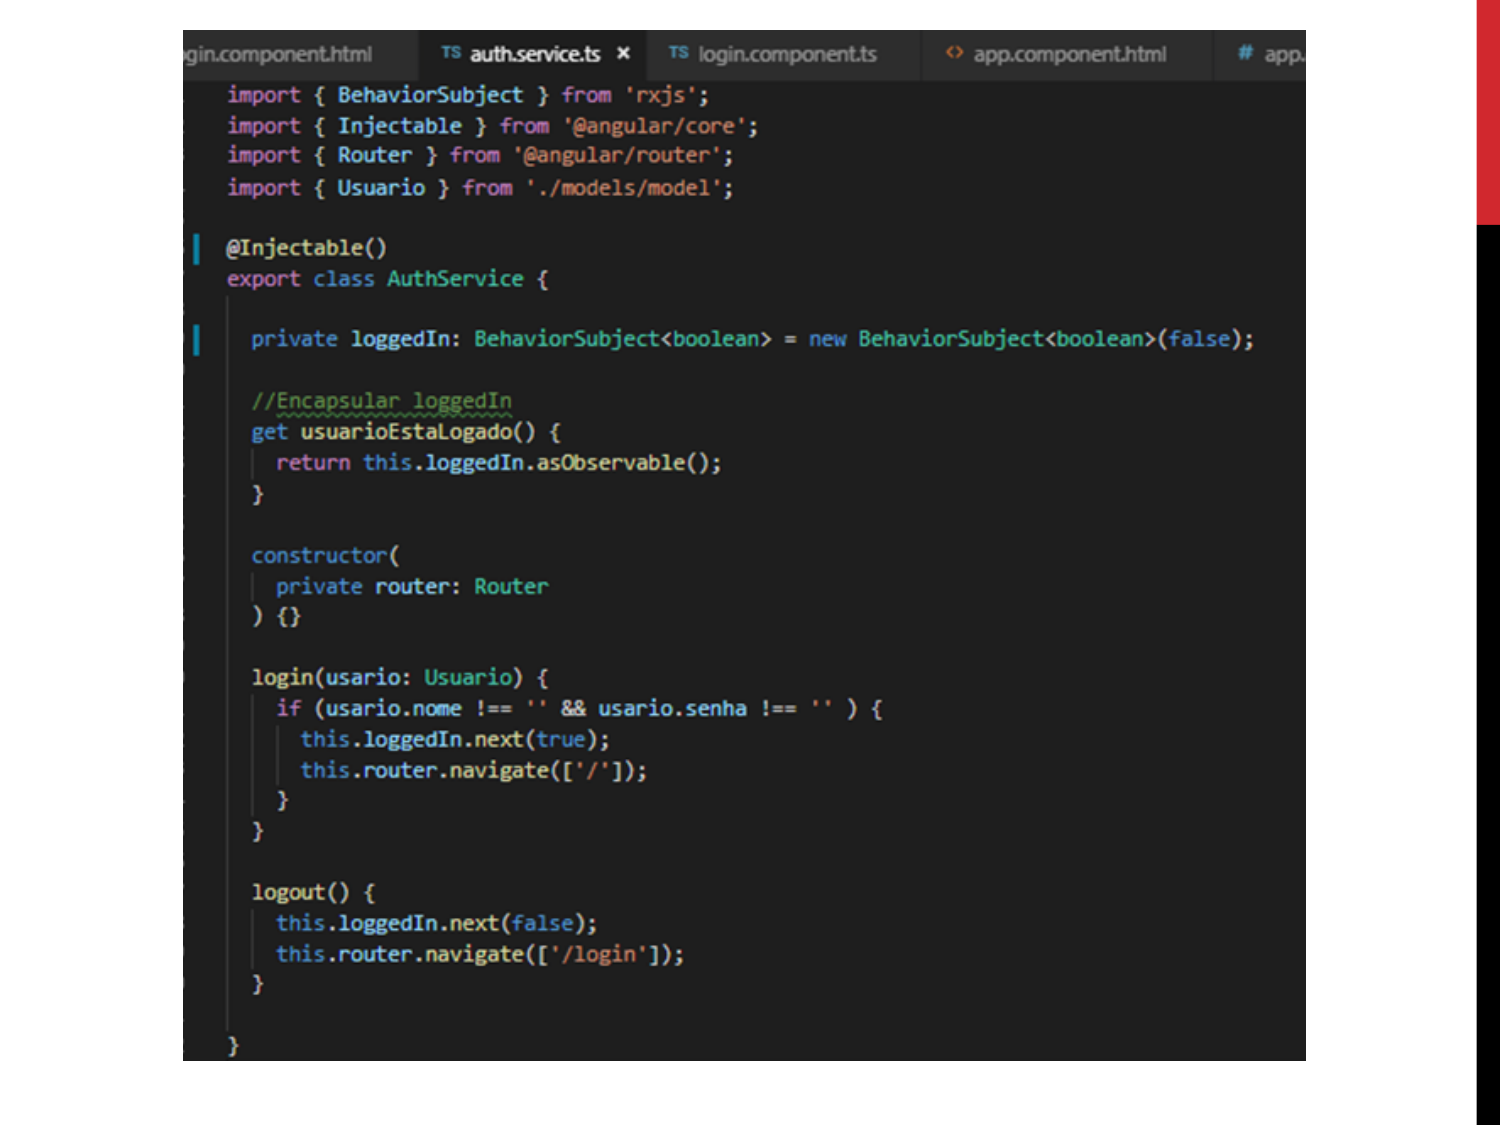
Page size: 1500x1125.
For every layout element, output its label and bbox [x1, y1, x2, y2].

picture [182, 30, 1306, 1061]
